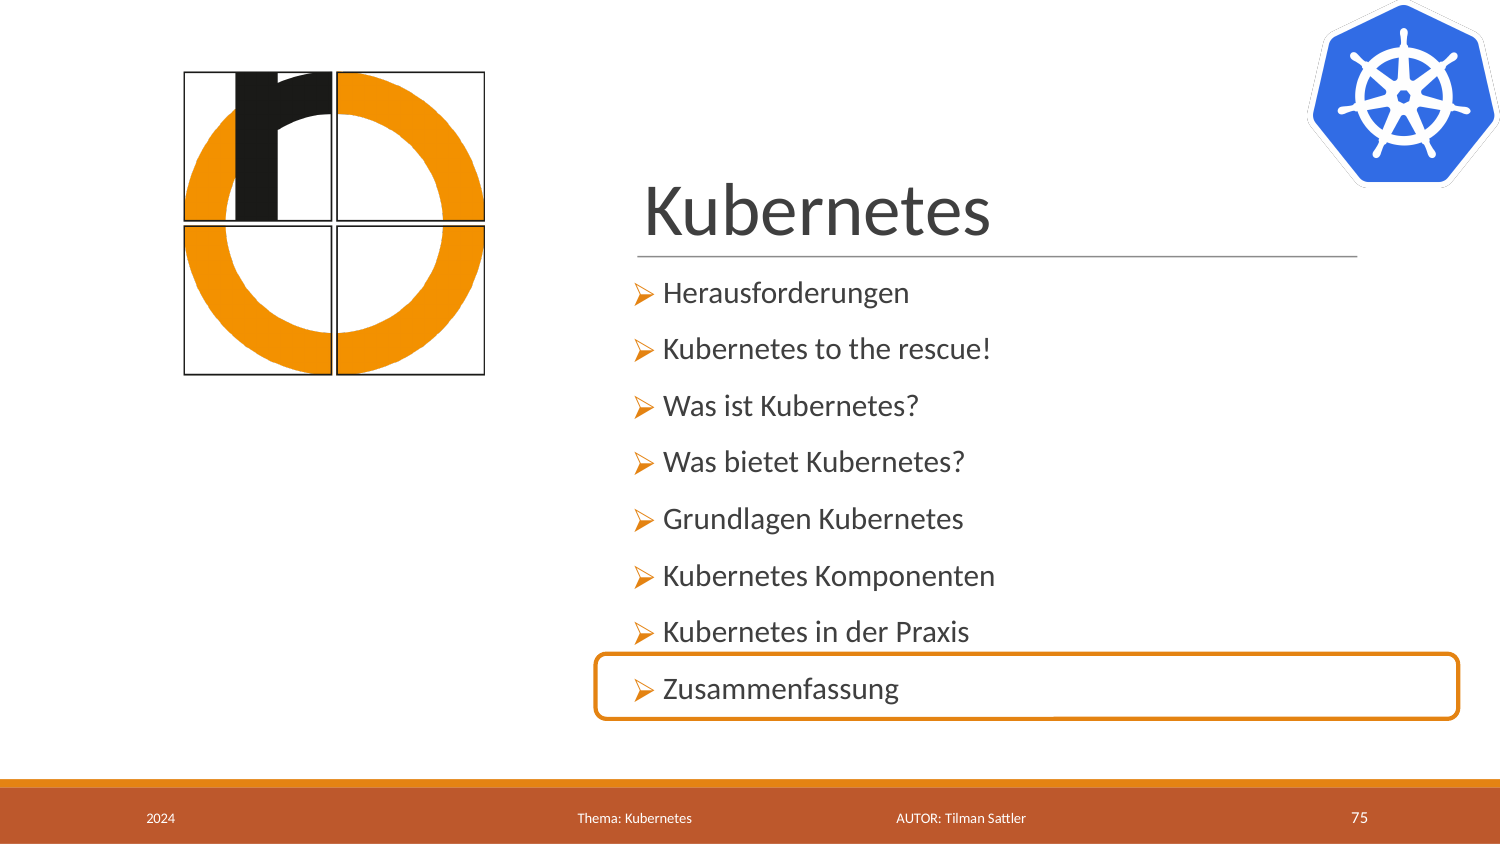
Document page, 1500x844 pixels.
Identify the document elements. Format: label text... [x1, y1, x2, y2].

text_box [593, 651, 1461, 721]
text_box [0, 0, 1500, 779]
text_box [0, 779, 1500, 787]
list Herausforderungen Kubernetes to the rescue! Was ist Kubernetes? Was bietet Kubernetes? Grundlagen Kubernetes Kubernetes Komponenten Kubernetes in der Praxis Zusammenfassung [632, 270, 1421, 651]
picture [1307, 0, 1500, 188]
picture [165, 71, 486, 377]
text_box [0, 787, 1500, 844]
footer Thema: Kubernetes AUTOR: Tilman Sattler [453, 794, 1152, 840]
slide_number 2024 [135, 794, 440, 840]
slide_number 75 [1218, 794, 1380, 840]
title Kubernetes [632, 78, 1421, 257]
